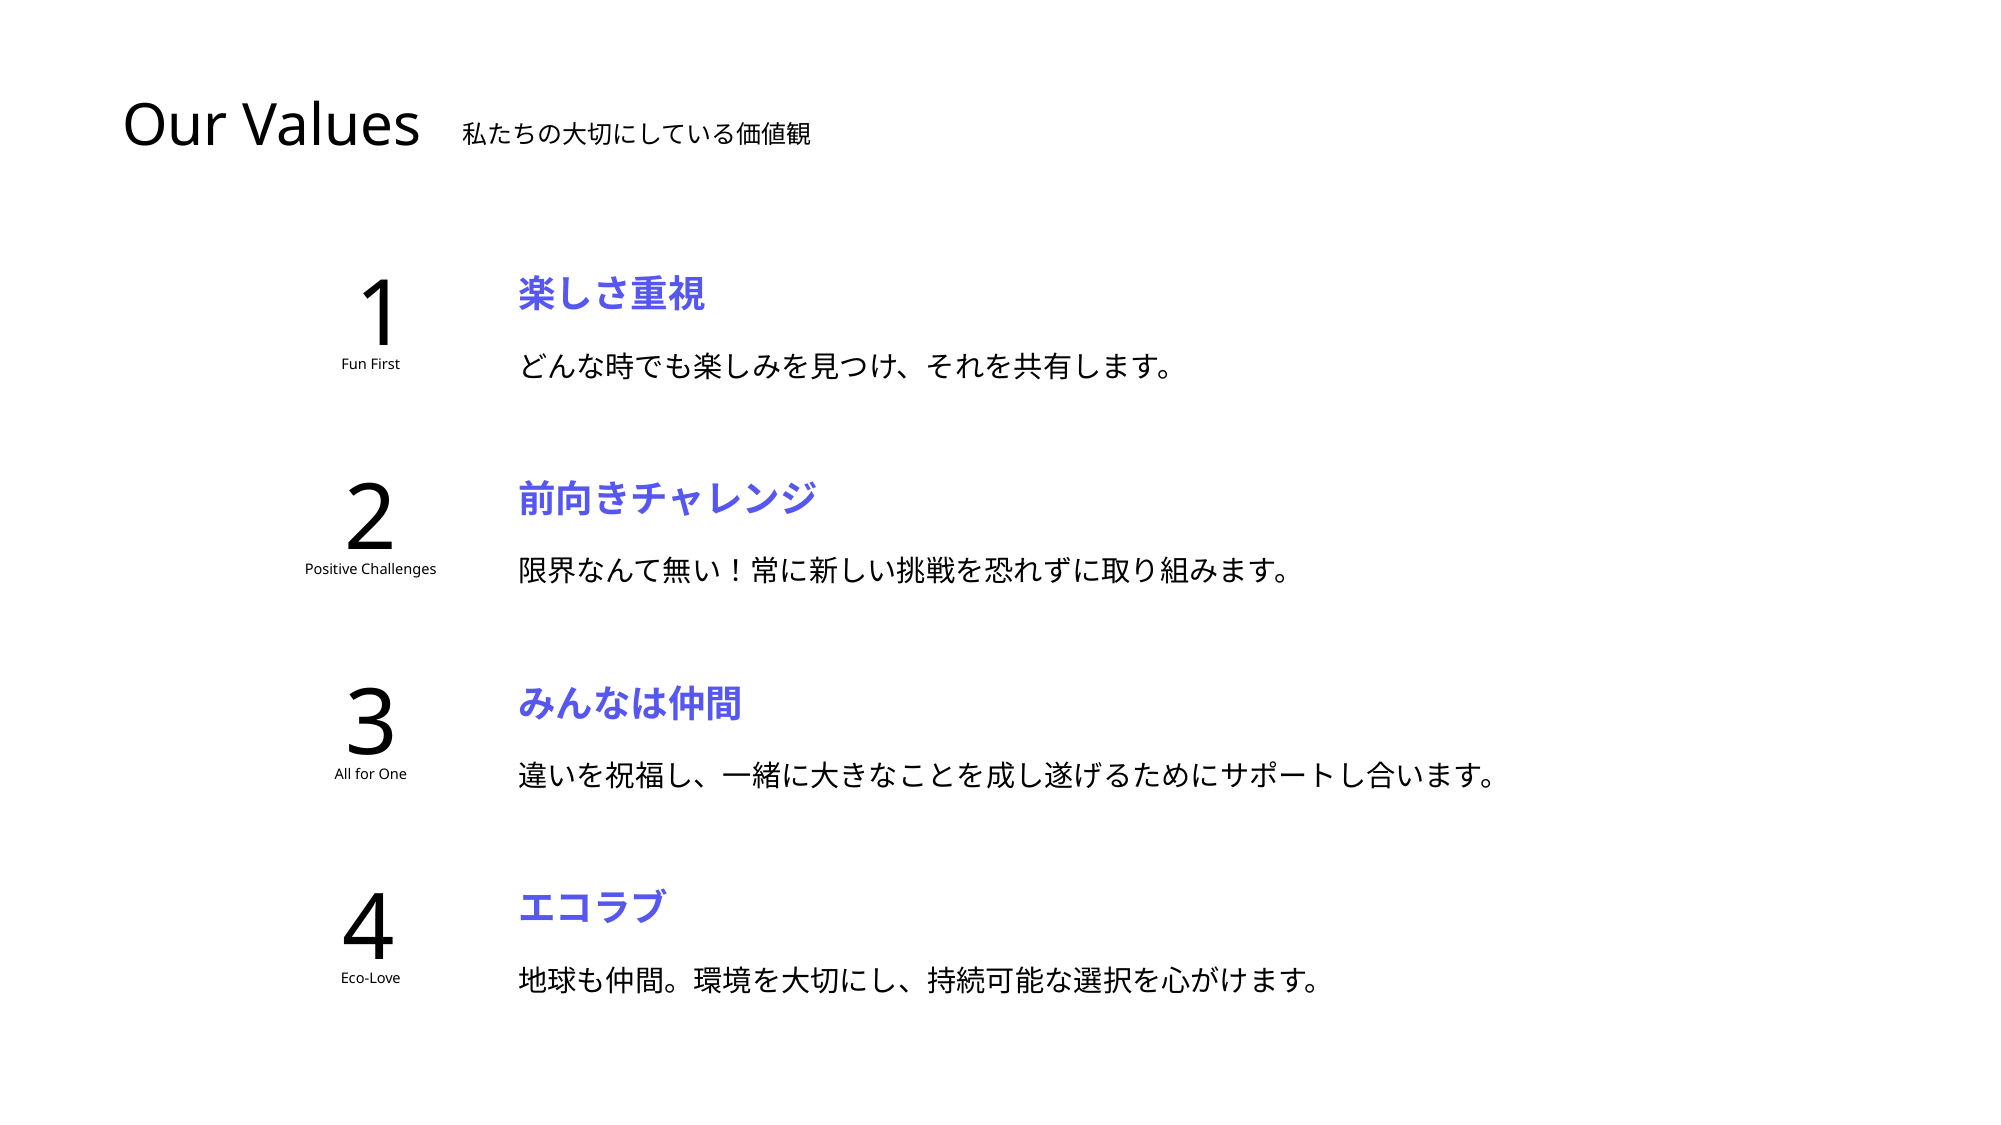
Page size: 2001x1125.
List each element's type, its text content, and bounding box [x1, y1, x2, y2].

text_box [503, 467, 1319, 592]
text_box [268, 655, 473, 790]
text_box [503, 262, 1319, 387]
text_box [268, 450, 473, 585]
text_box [268, 860, 473, 995]
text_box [268, 245, 473, 381]
text_box Our Values [107, 79, 437, 165]
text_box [503, 876, 1350, 1002]
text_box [503, 672, 1708, 797]
text_box 私たちの大切にしている価値観 [447, 110, 1077, 156]
